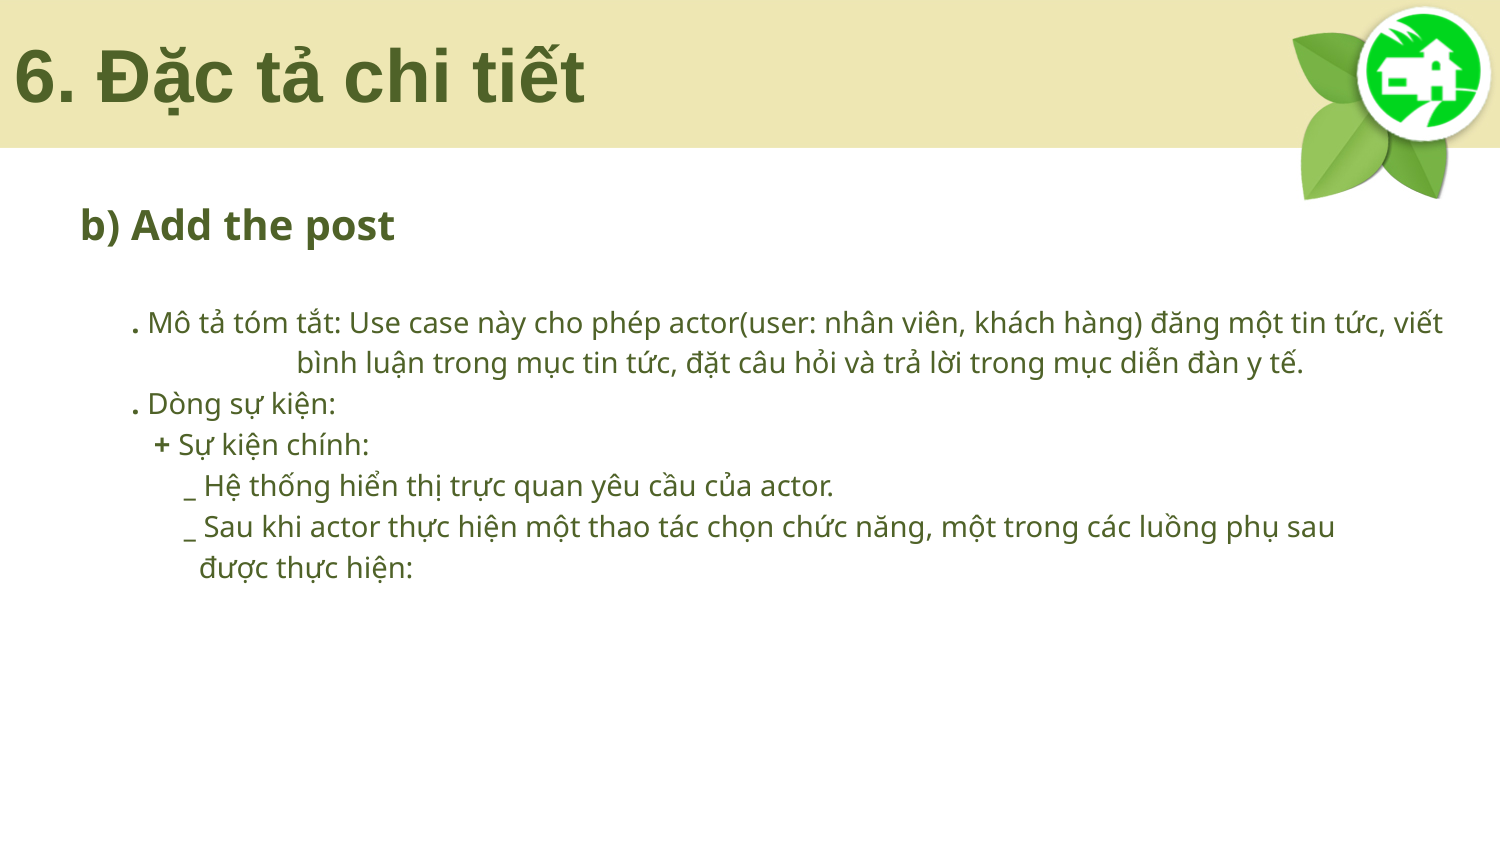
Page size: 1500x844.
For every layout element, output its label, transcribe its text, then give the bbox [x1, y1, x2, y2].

list . Mô tả tóm tắt: Use case này cho phép actor(user: nhân viên, khách hàng) đăng một tin tức, viết bình luận trong mục tin tức, đặt câu hỏi và trả lời trong mục diễn đàn y tế. . Dòng sự kiện: + Sự kiện chính: _ Hệ thống hiển thị trực quan yêu cầu của actor. _ Sau khi actor thực hiện một thao tác chọn chức năng, một trong các luồng phụ sau được thực hiện: [66, 296, 1461, 788]
picture [0, 146, 1500, 844]
list b) Add the post [64, 185, 1459, 262]
picture [1349, 8, 1499, 133]
title 6. Đặc tả chi tiết [0, 0, 1500, 146]
